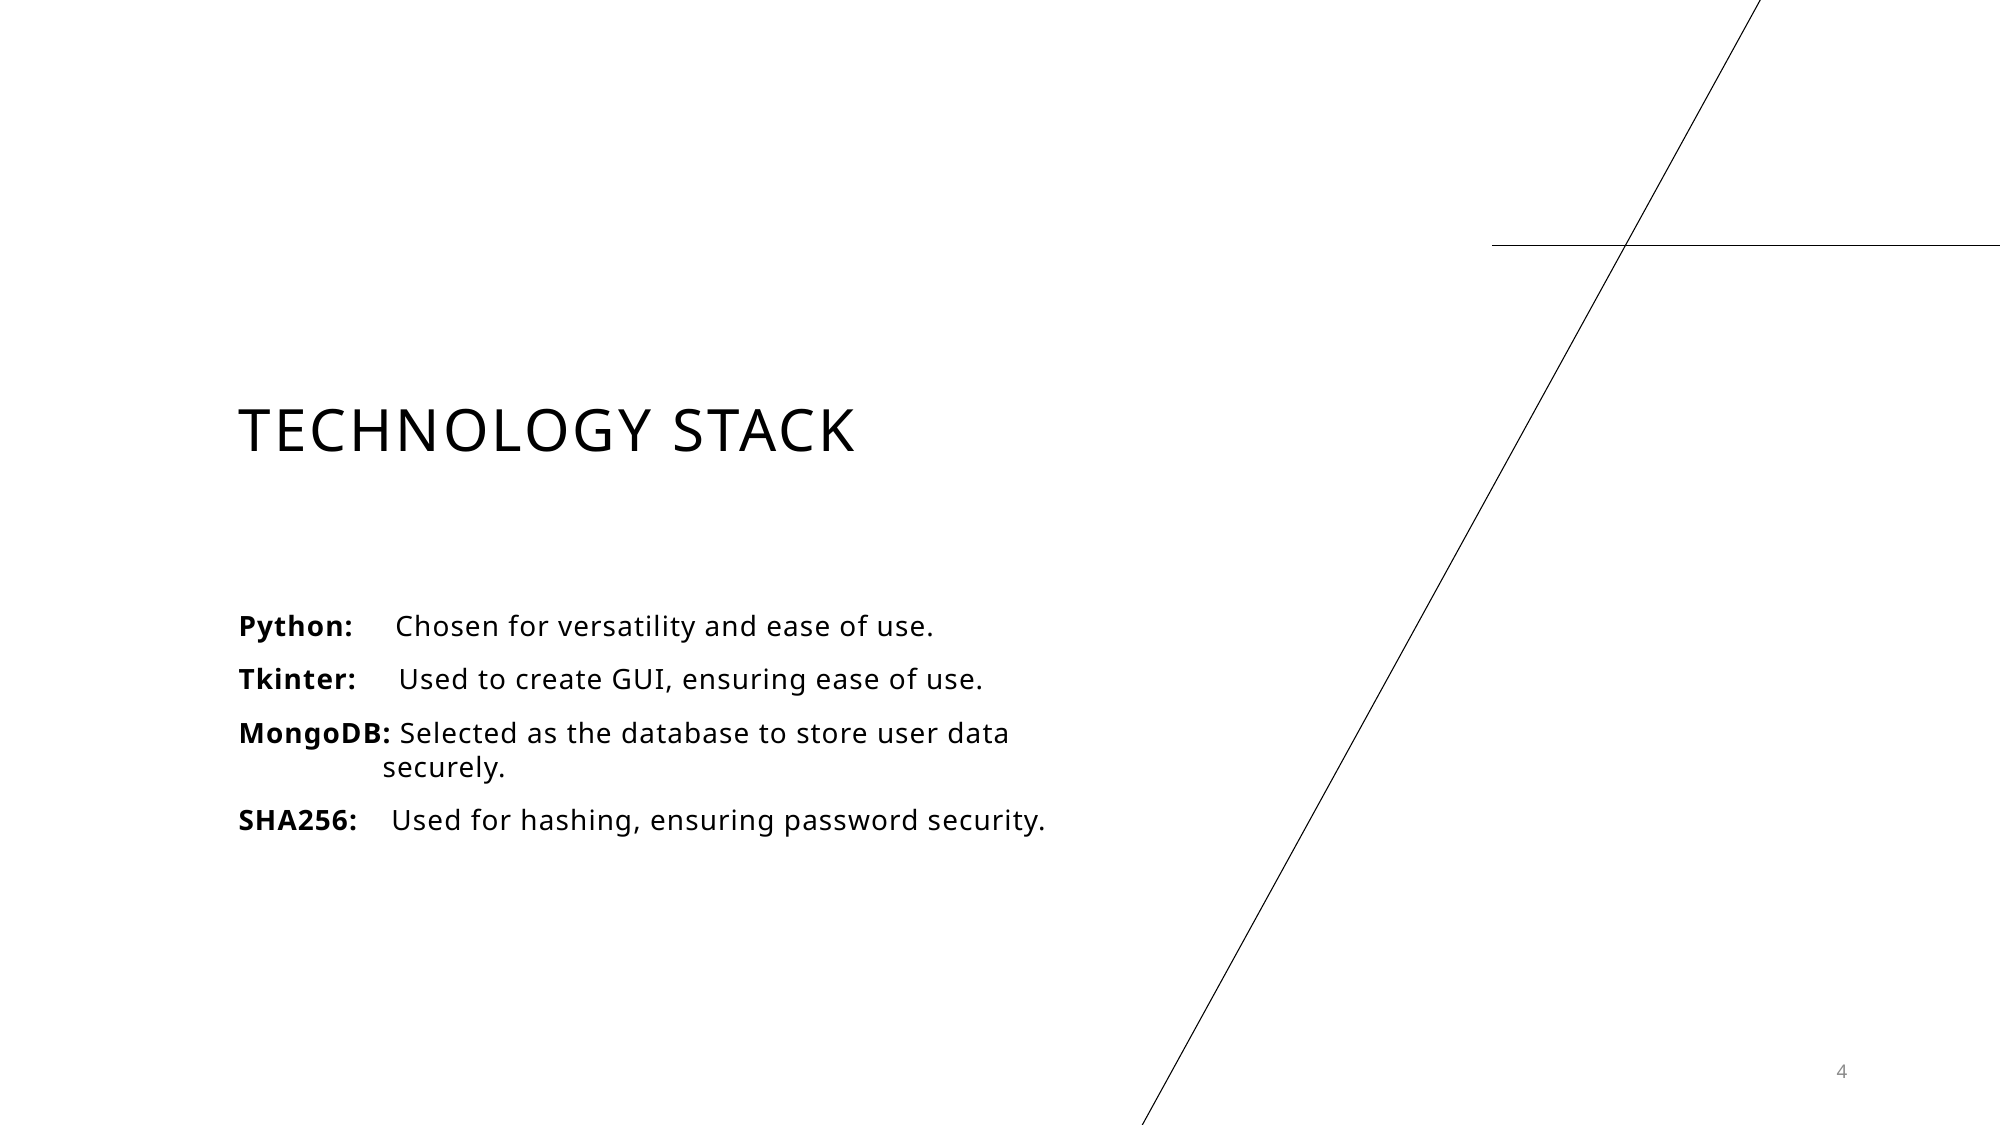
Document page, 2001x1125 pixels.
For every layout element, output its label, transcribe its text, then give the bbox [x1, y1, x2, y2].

list Python: Chosen for versatility and ease of use. Tkinter: Used to create GUI, ensuring ease of use. MongoDB: Selected as the database to store user data securely. SHA256: Used for hashing, ensuring password security. [223, 600, 1062, 851]
title Technology stack [223, 274, 1062, 472]
slide_number 4 [1412, 1042, 1863, 1103]
